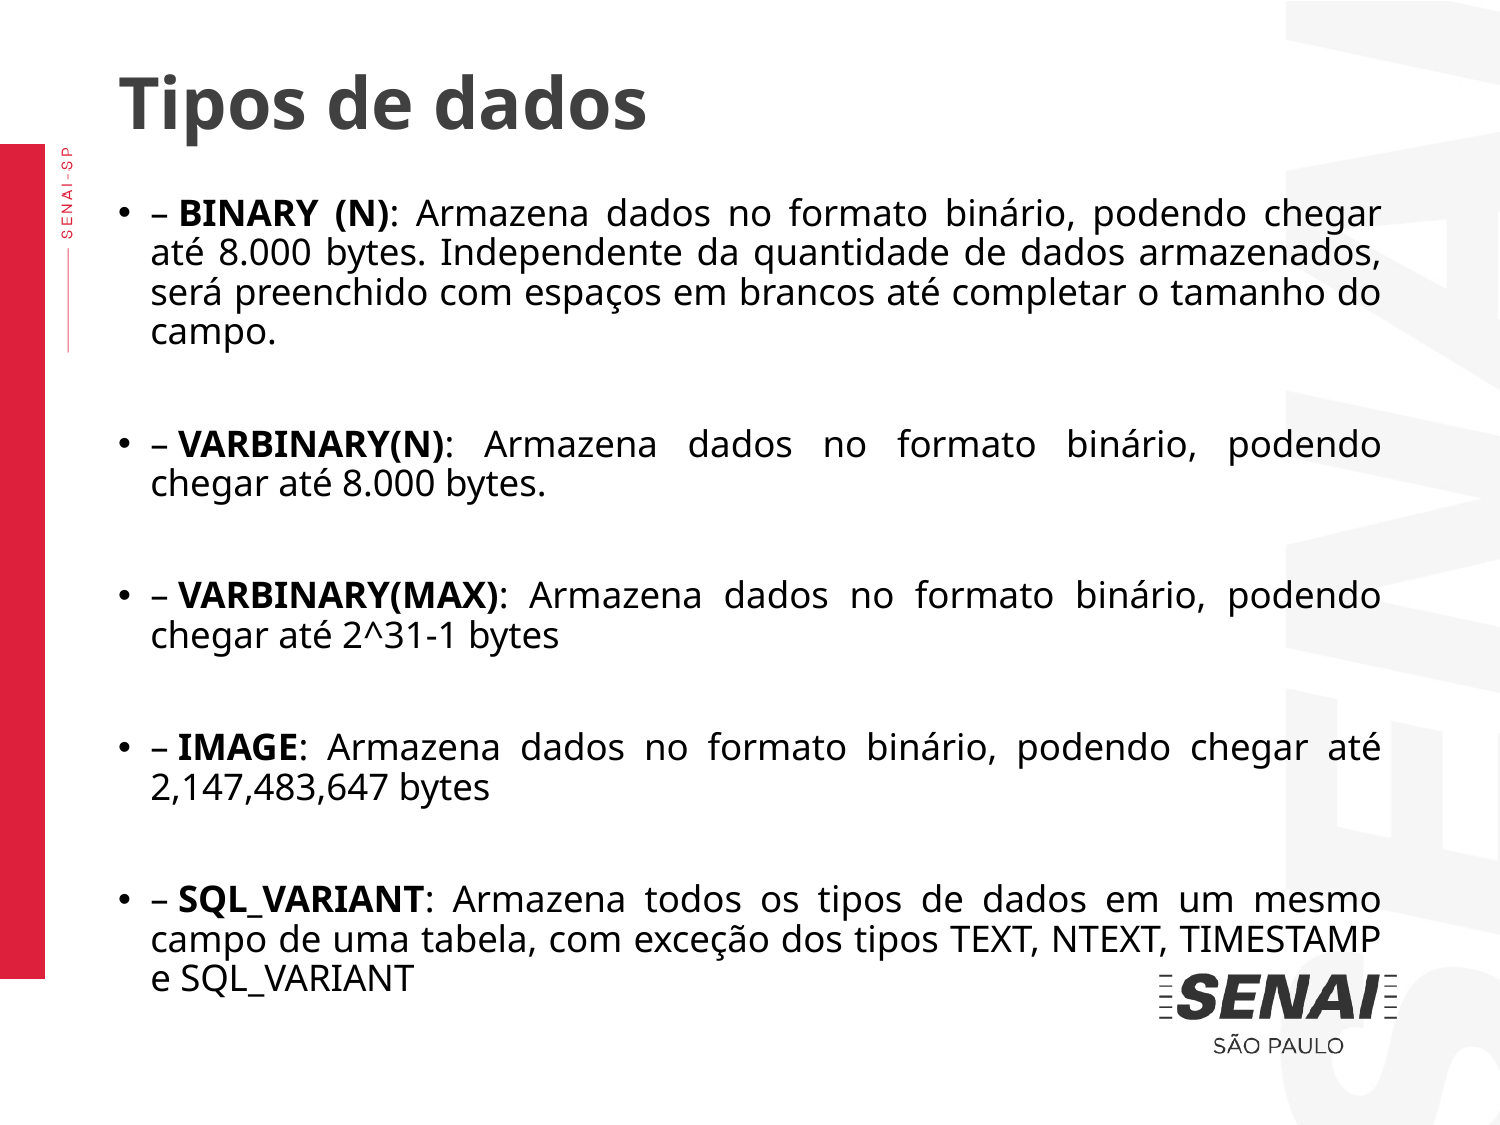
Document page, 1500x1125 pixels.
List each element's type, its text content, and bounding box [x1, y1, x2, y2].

list Tipos de dados [103, 59, 1397, 153]
picture [0, 0, 1500, 1125]
list – BINARY (N): Armazena dados no formato binário, podendo chegar até 8.000 bytes. Independente da quantidade de dados armazenados, será preenchido com espaços em brancos até completar o tamanho do campo. – VARBINARY(N): Armazena dados no formato binário, podendo chegar até 8.000 bytes. – VARBINARY(MAX): Armazena dados no formato binário, podendo chegar até 2^31-1 bytes – IMAGE: Armazena dados no formato binário, podendo chegar até 2,147,483,647 bytes – SQL_VARIANT: Armazena todos os tipos de dados em um mesmo campo de uma tabela, com exceção dos tipos TEXT, NTEXT, TIMESTAMP e SQL_VARIANT [103, 187, 1397, 1014]
